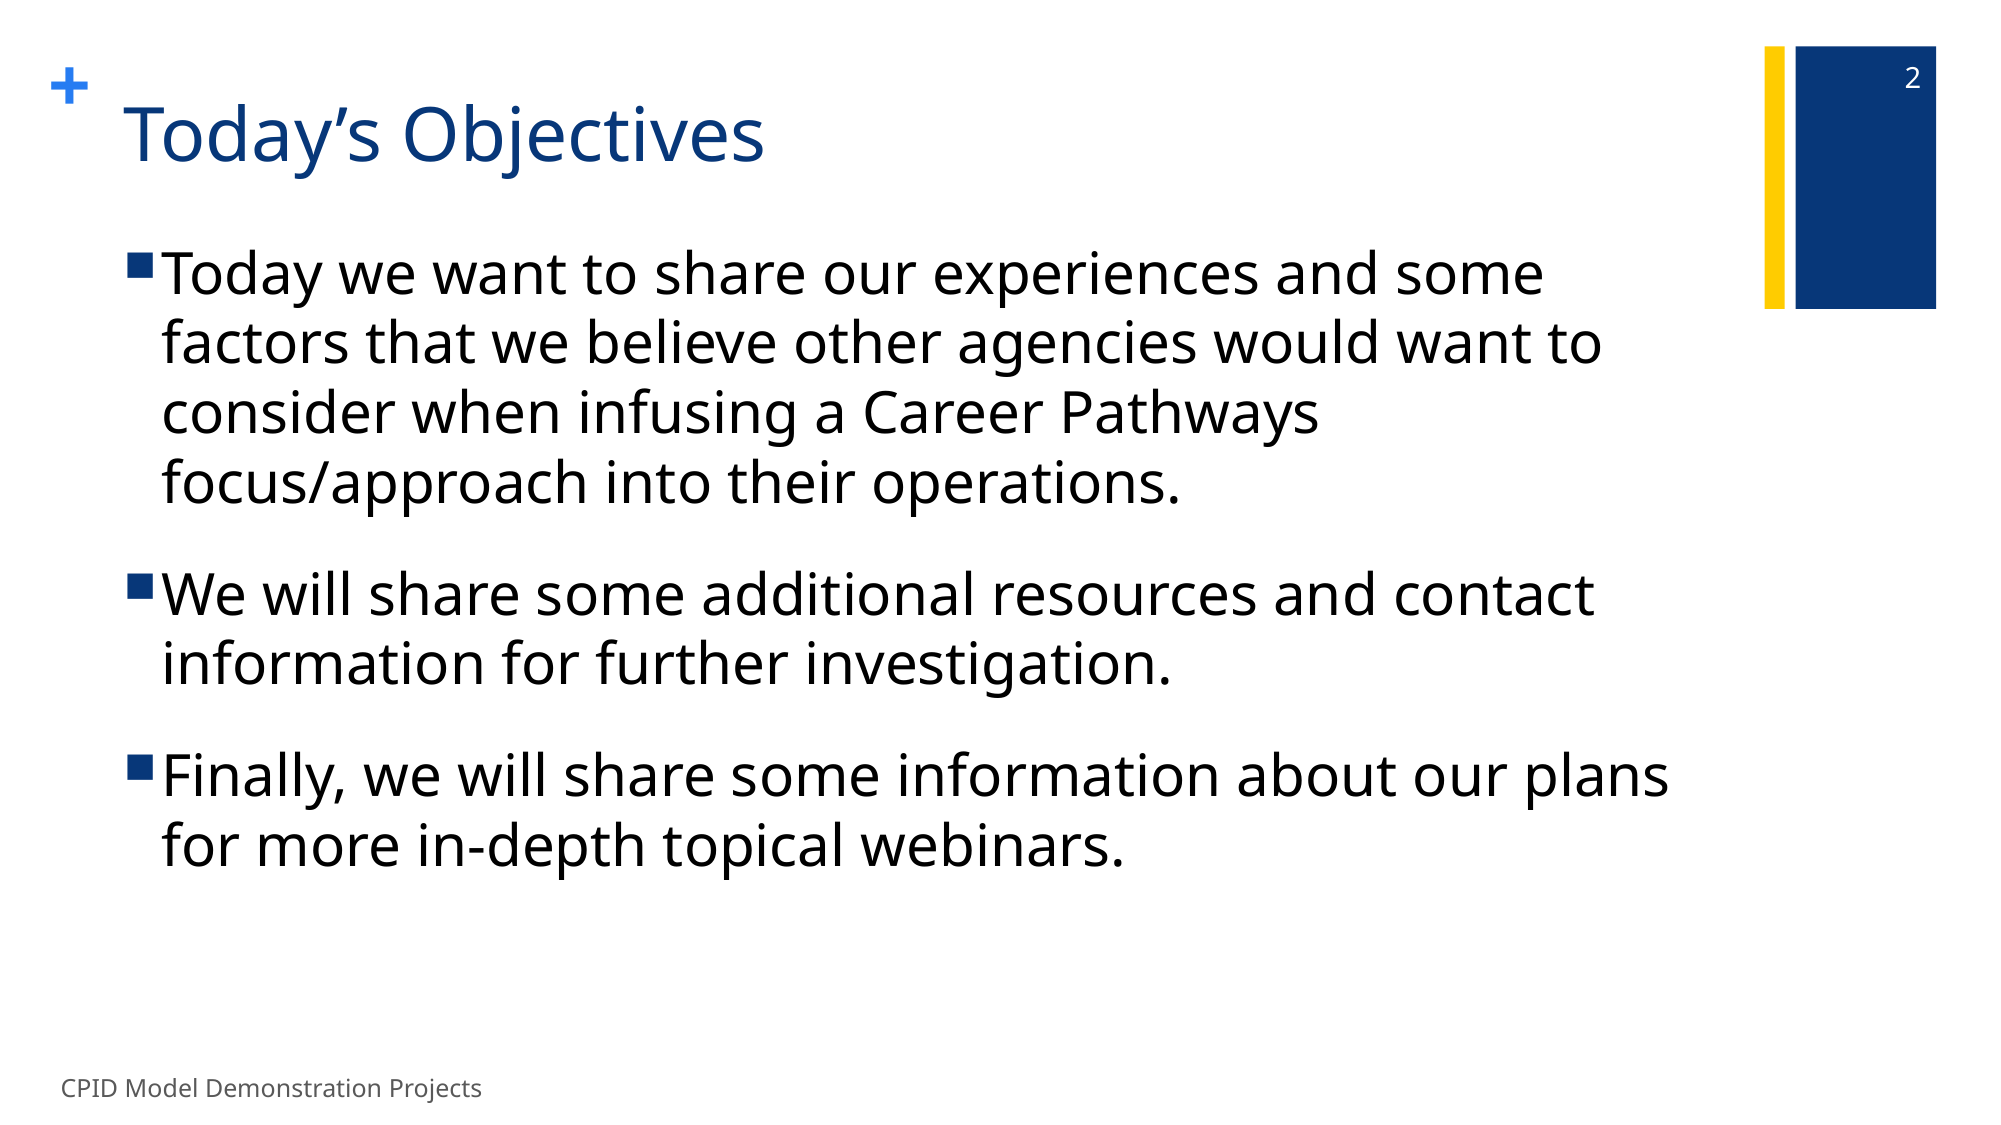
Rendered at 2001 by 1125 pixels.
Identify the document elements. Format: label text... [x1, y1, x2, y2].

title Today’s Objectives [109, 79, 1762, 228]
list Today we want to share our experiences and some factors that we believe other agencies would want to consider when infusing a Career Pathways focus/approach into their operations. We will share some additional resources and contact information for further investigation. Finally, we will share some information about our plans for more in-depth topical webinars. [109, 228, 1762, 1022]
slide_number 2 [1845, 49, 1937, 110]
